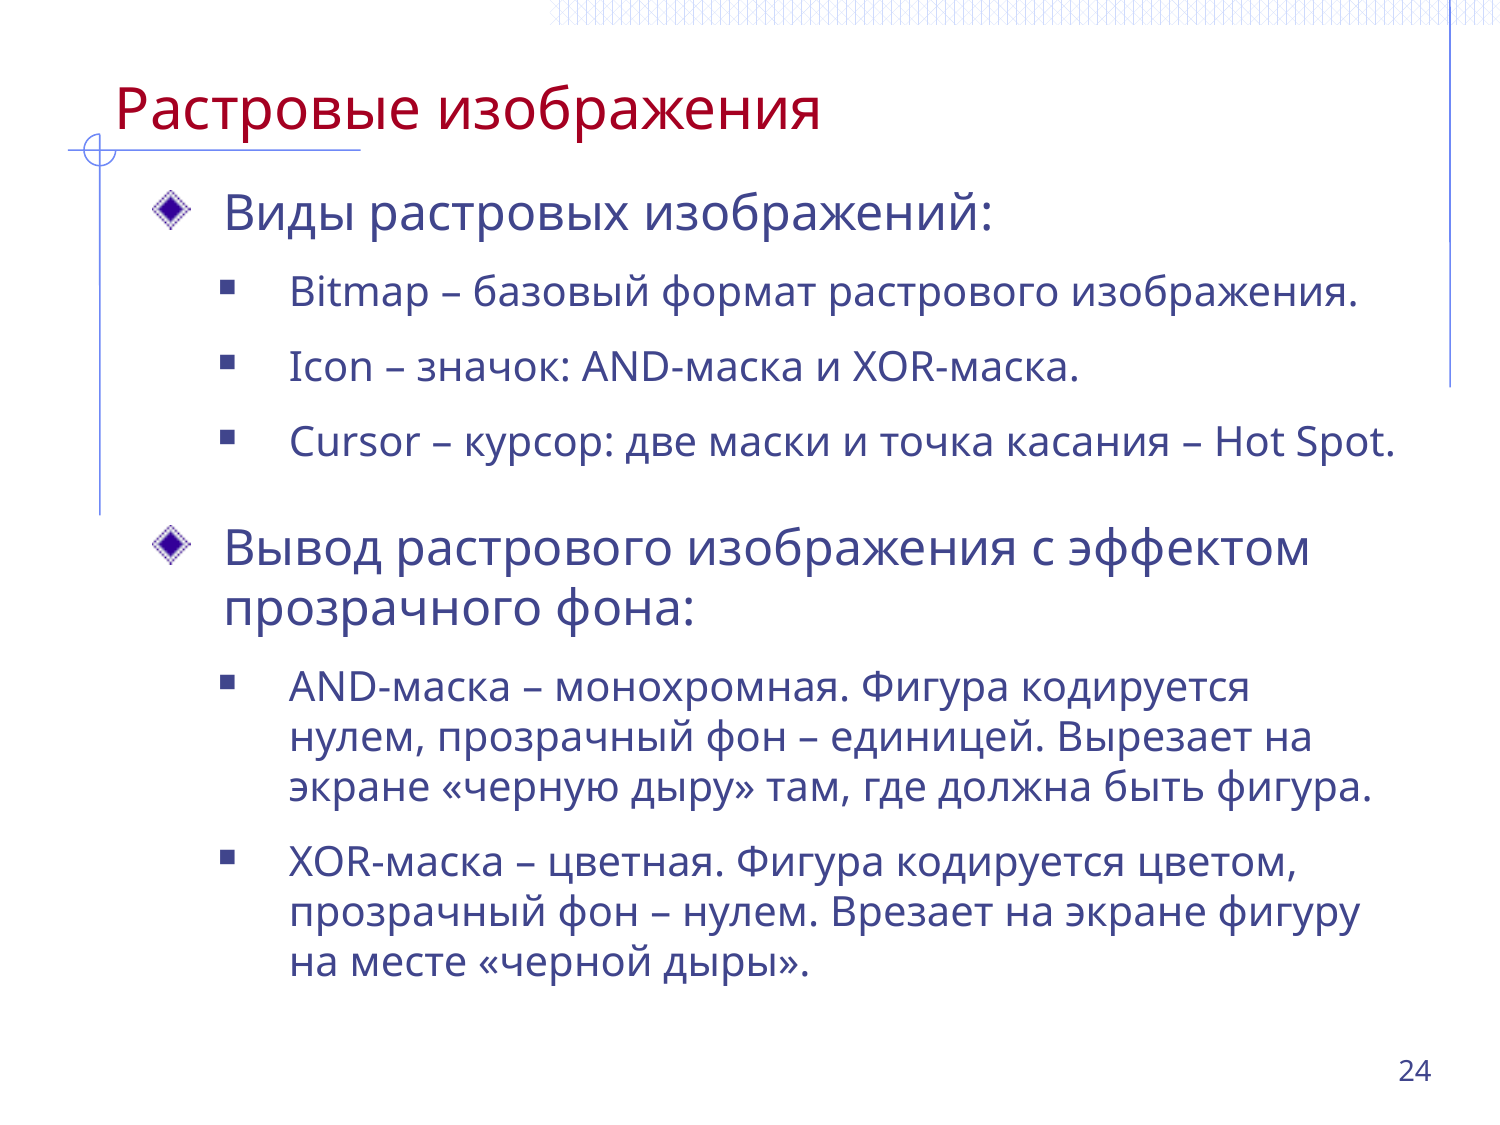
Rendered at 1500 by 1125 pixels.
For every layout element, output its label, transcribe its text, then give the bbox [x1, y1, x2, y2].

picture [152, 525, 191, 565]
slide_number 24 [1074, 1025, 1447, 1100]
title Растровые изображения [99, 50, 1375, 149]
list Виды растровых изображений: Bitmap – базовый формат растрового изображения. Icon – значок: AND-маска и XOR-маска. Cursor – курсор: две маски и точка касания – Hot Spot. Вывод растрового изображения с эффектом прозрачного фона: AND-маска – монохромная. Фигура кодируется нулем, прозрачный фон – единицей. Вырезает на экране «черную дыру» там, где должна быть фигура. XOR-маска – цветная. Фигура кодируется цветом, прозрачный фон – нулем. Врезает на экране фигуру на месте «черной дыры». [137, 172, 1413, 1047]
picture [152, 190, 191, 230]
